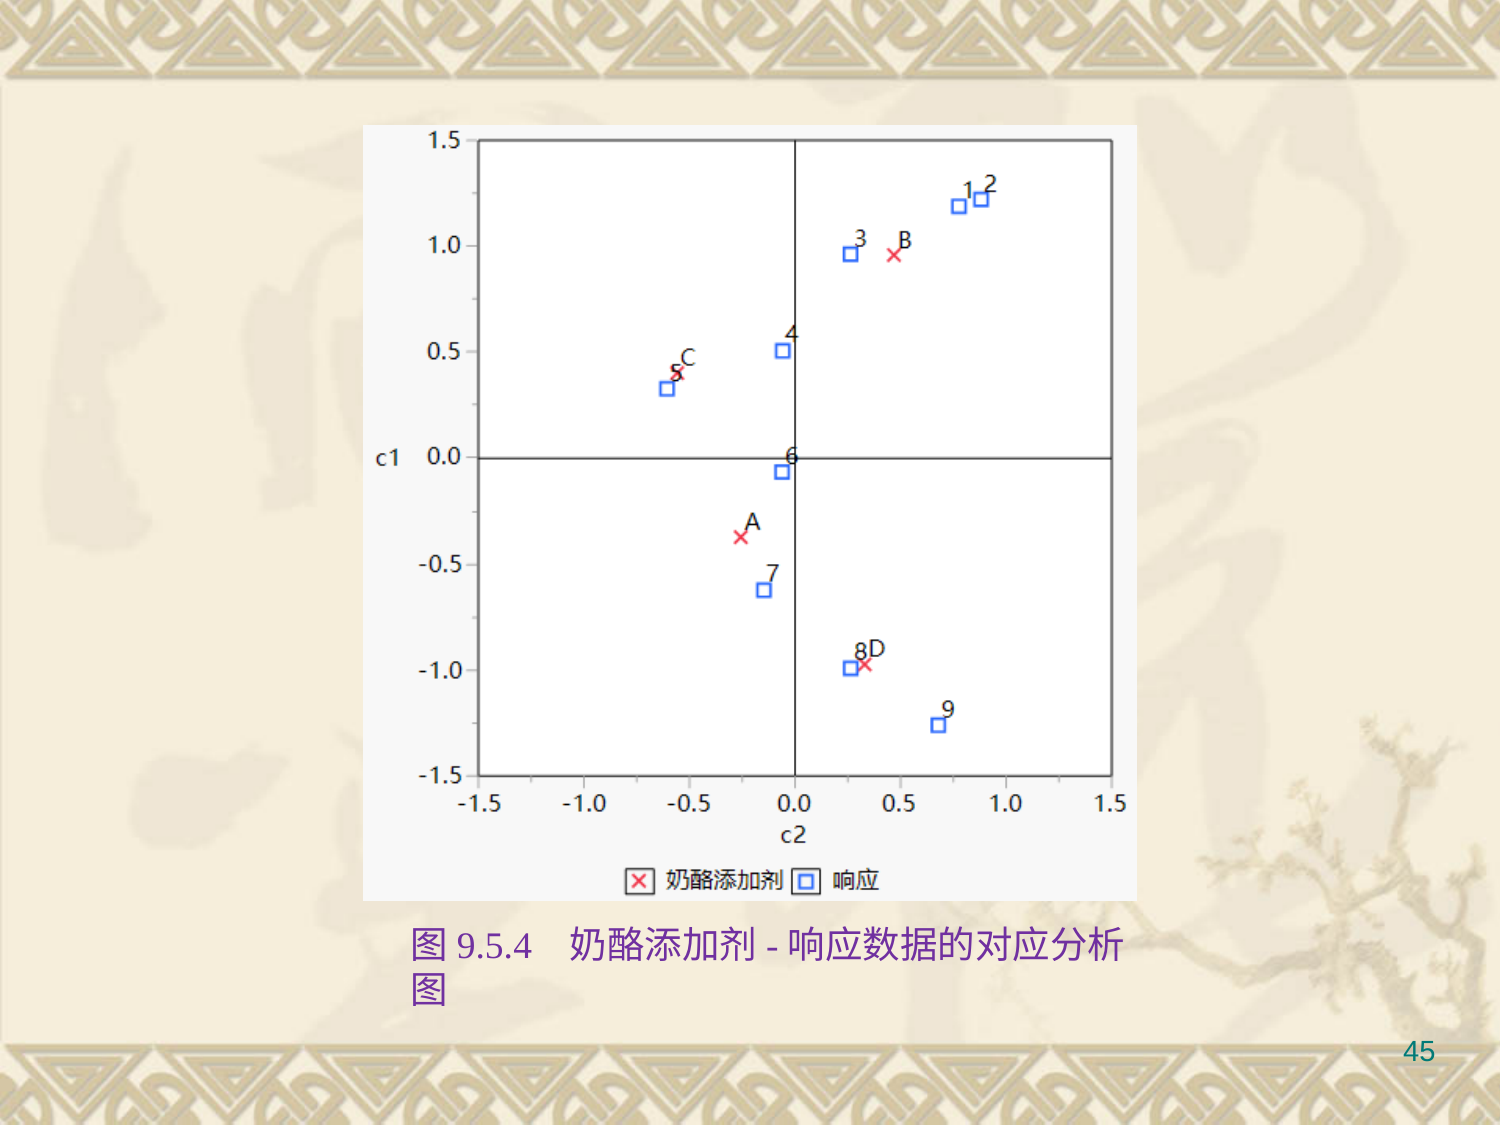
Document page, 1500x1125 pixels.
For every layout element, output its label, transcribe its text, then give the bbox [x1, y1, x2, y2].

picture [0, 0, 1500, 1125]
text_box 图9.5.4 奶酪添加剂-响应数据的对应分析图 [395, 913, 1152, 1019]
slide_number 45 [1074, 1024, 1451, 1103]
